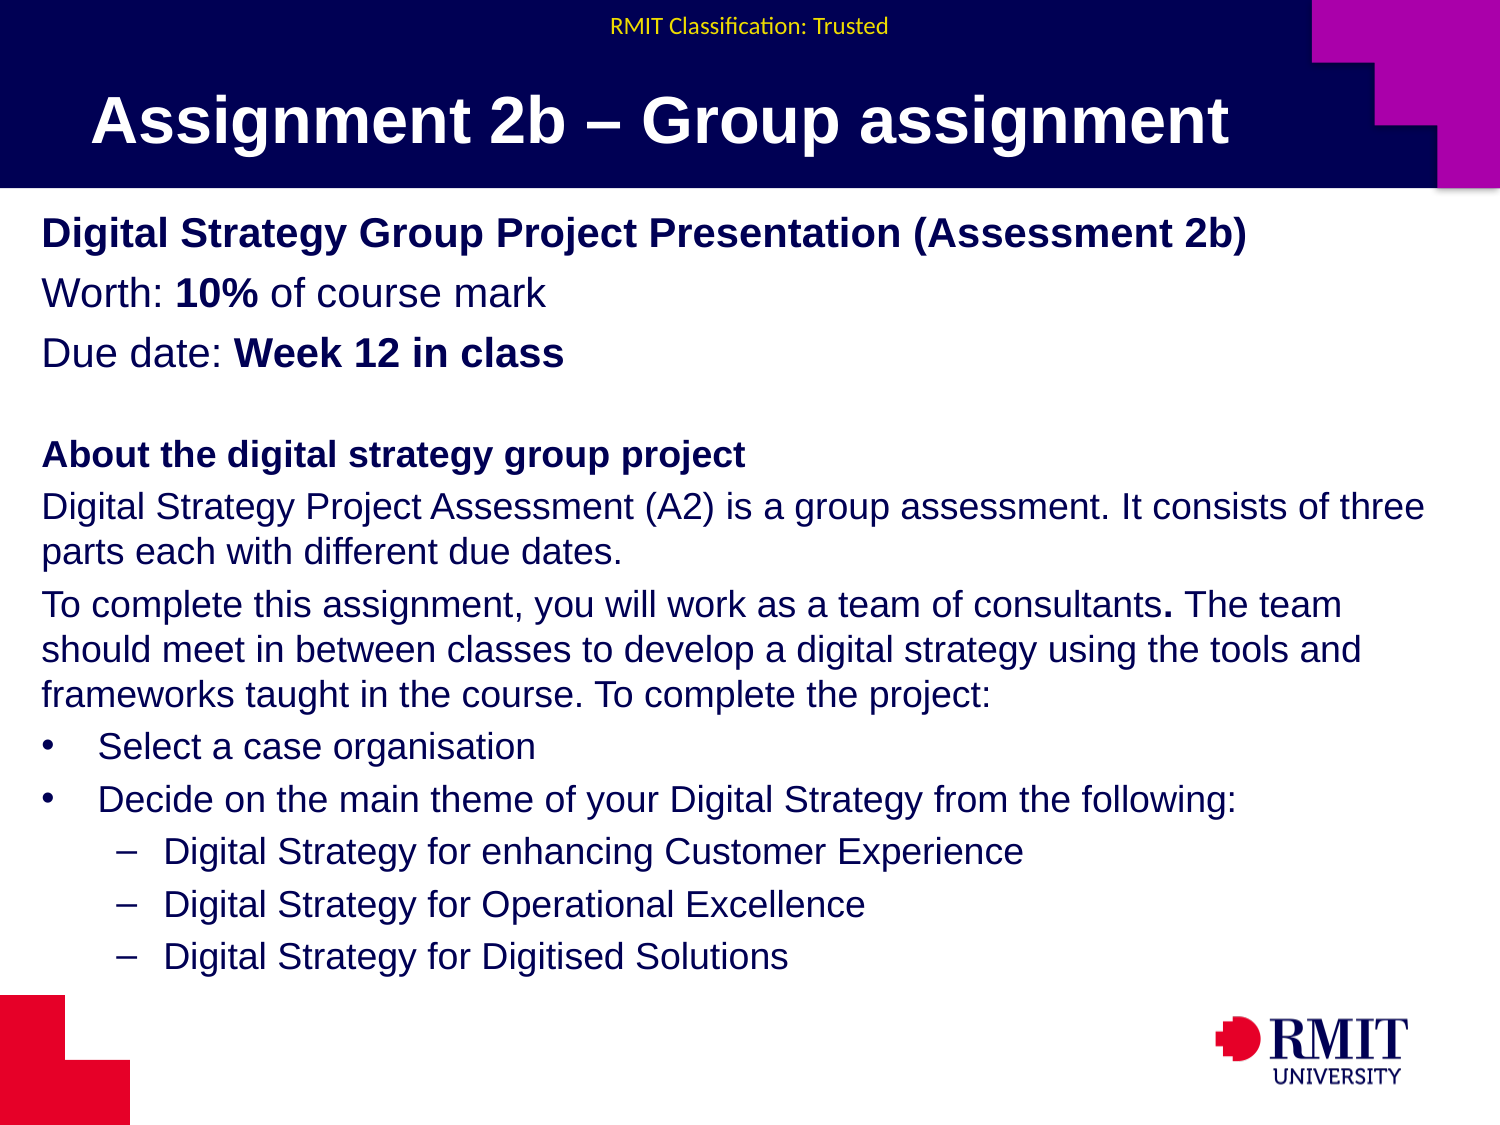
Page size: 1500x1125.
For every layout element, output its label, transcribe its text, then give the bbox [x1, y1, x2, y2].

title Assignment 2b – Group assignment [75, 45, 1425, 188]
list Digital Strategy Group Project Presentation (Assessment 2b) Worth: 10% of course mark Due date: Week 12 in class About the digital strategy group project Digital Strategy Project Assessment (A2) is a group assessment. It consists of three parts each with different due dates. To complete this assignment, you will work as a team of consultants. The team should meet in between classes to develop a digital strategy using the tools and frameworks taught in the course. To complete the project: Select a case organisation Decide on the main theme of your Digital Strategy from the following: Digital Strategy for enhancing Customer Experience Digital Strategy for Operational Excellence Digital Strategy for Digitised Solutions [26, 188, 1474, 1125]
